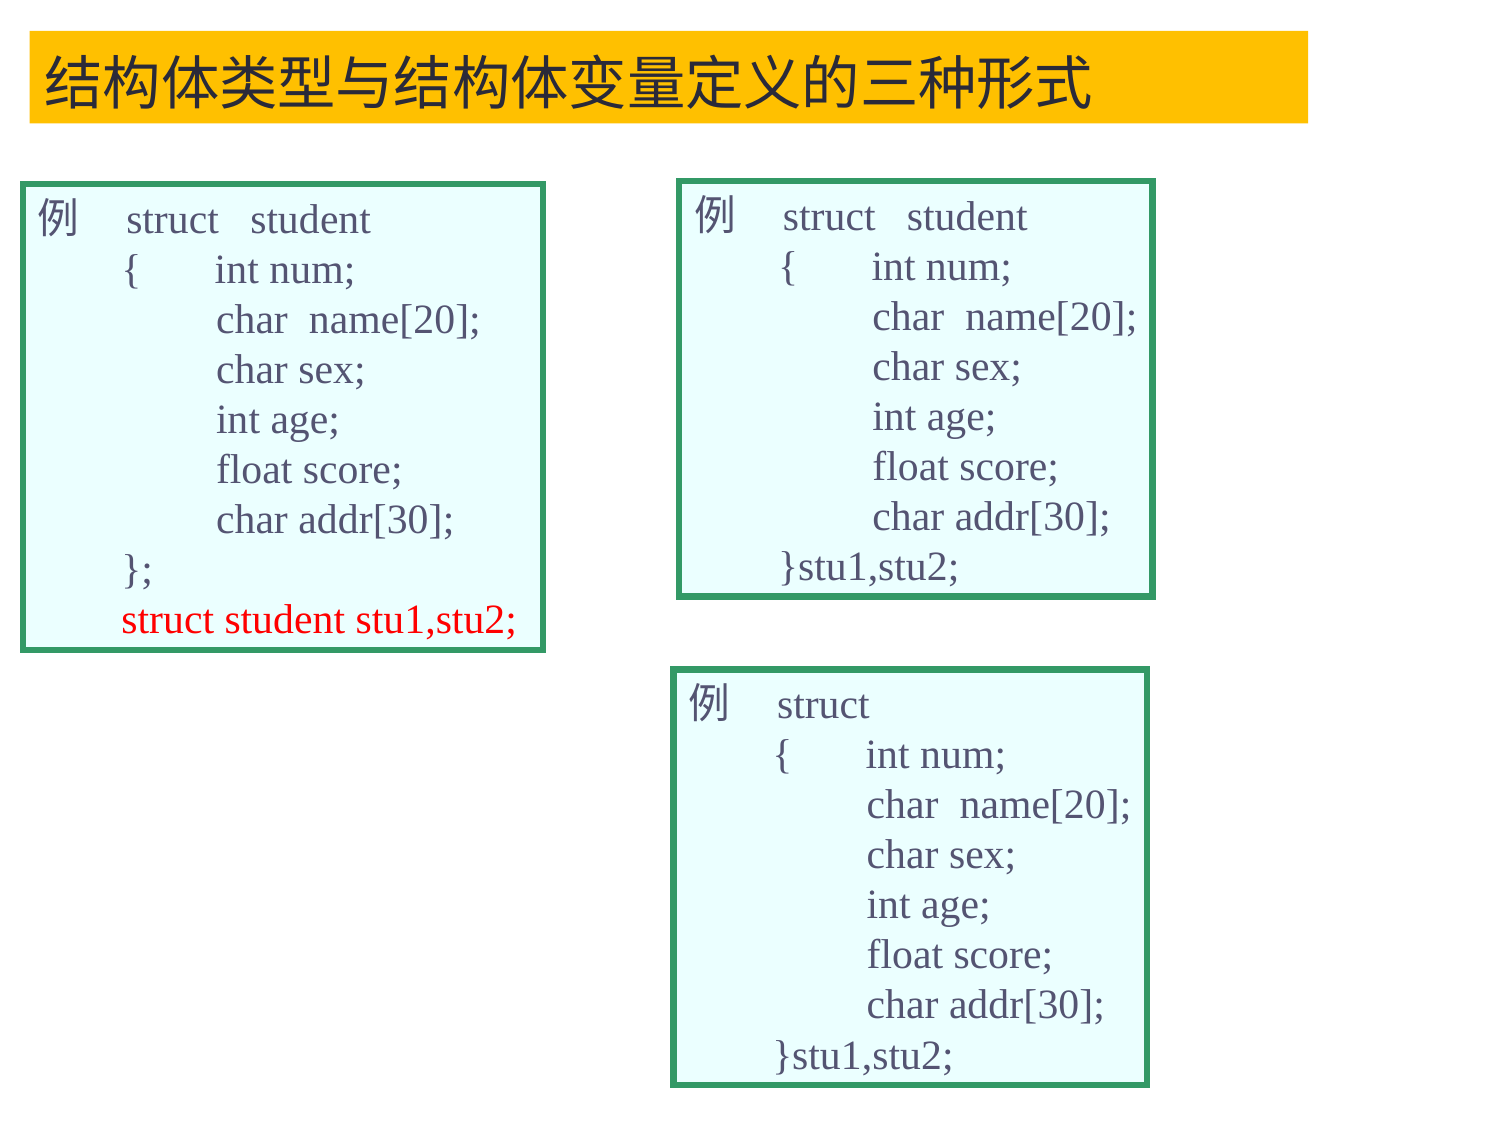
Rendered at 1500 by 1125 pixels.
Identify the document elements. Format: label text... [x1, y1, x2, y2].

text_box 例 struct student { int num; char name[20]; char sex; int age; float score; char addr[30]; }; struct student stu1,stu2; [22, 184, 543, 650]
slide_number 7 [1071, 1044, 1385, 1120]
text_box 例 struct { int num; char name[20]; char sex; int age; float score; char addr[30]; }stu1,stu2; [673, 669, 1147, 1085]
title 结构体类型与结构体变量定义的三种形式 [29, 30, 1309, 124]
text_box 例 struct student { int num; char name[20]; char sex; int age; float score; char addr[30]; }stu1,stu2; [679, 181, 1153, 597]
